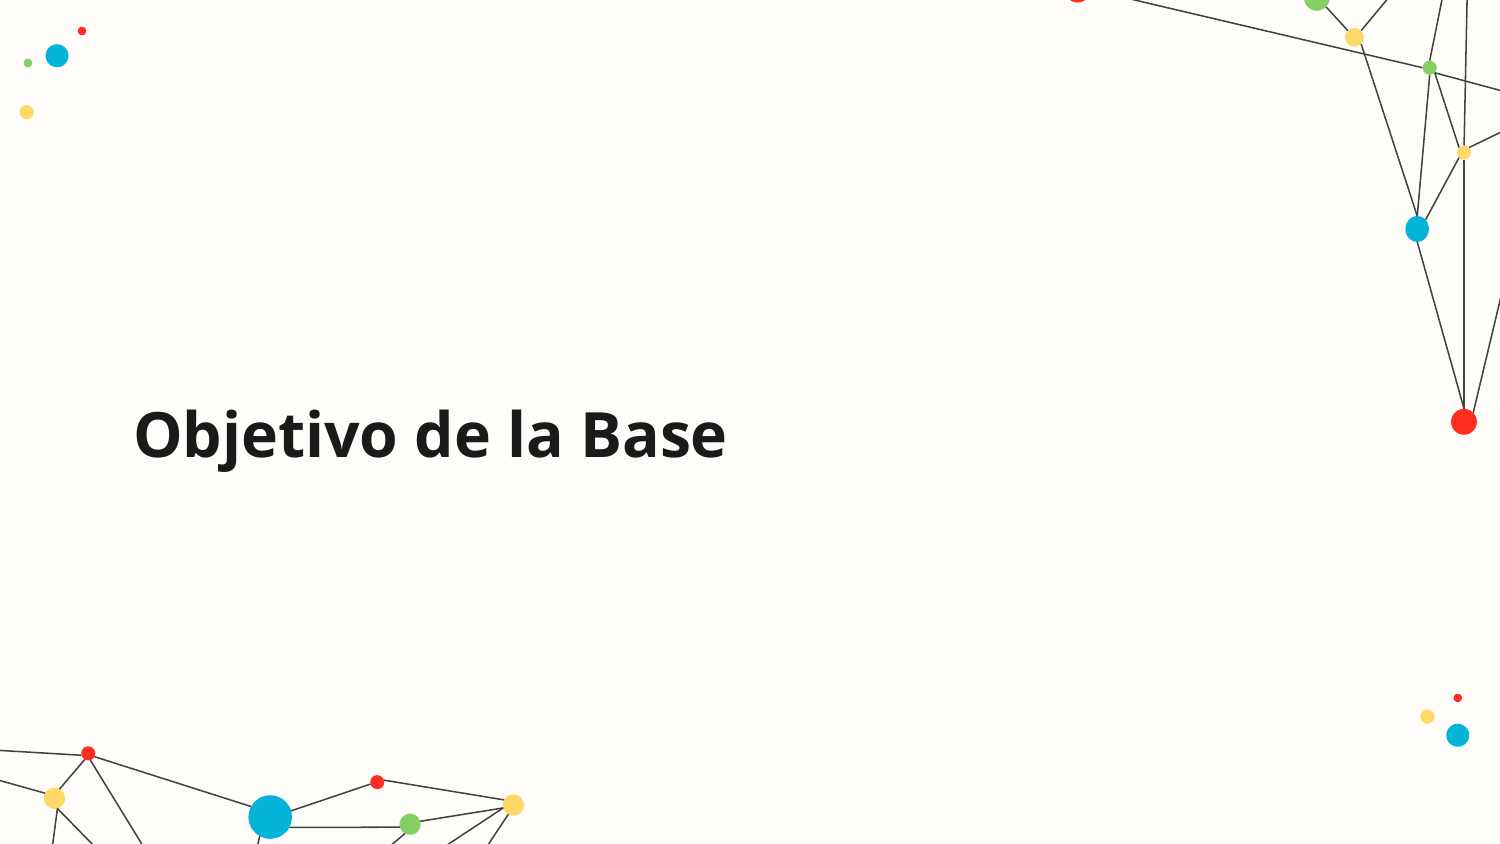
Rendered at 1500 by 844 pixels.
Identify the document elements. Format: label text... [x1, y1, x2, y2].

title Objetivo de la Base [118, 379, 1382, 464]
